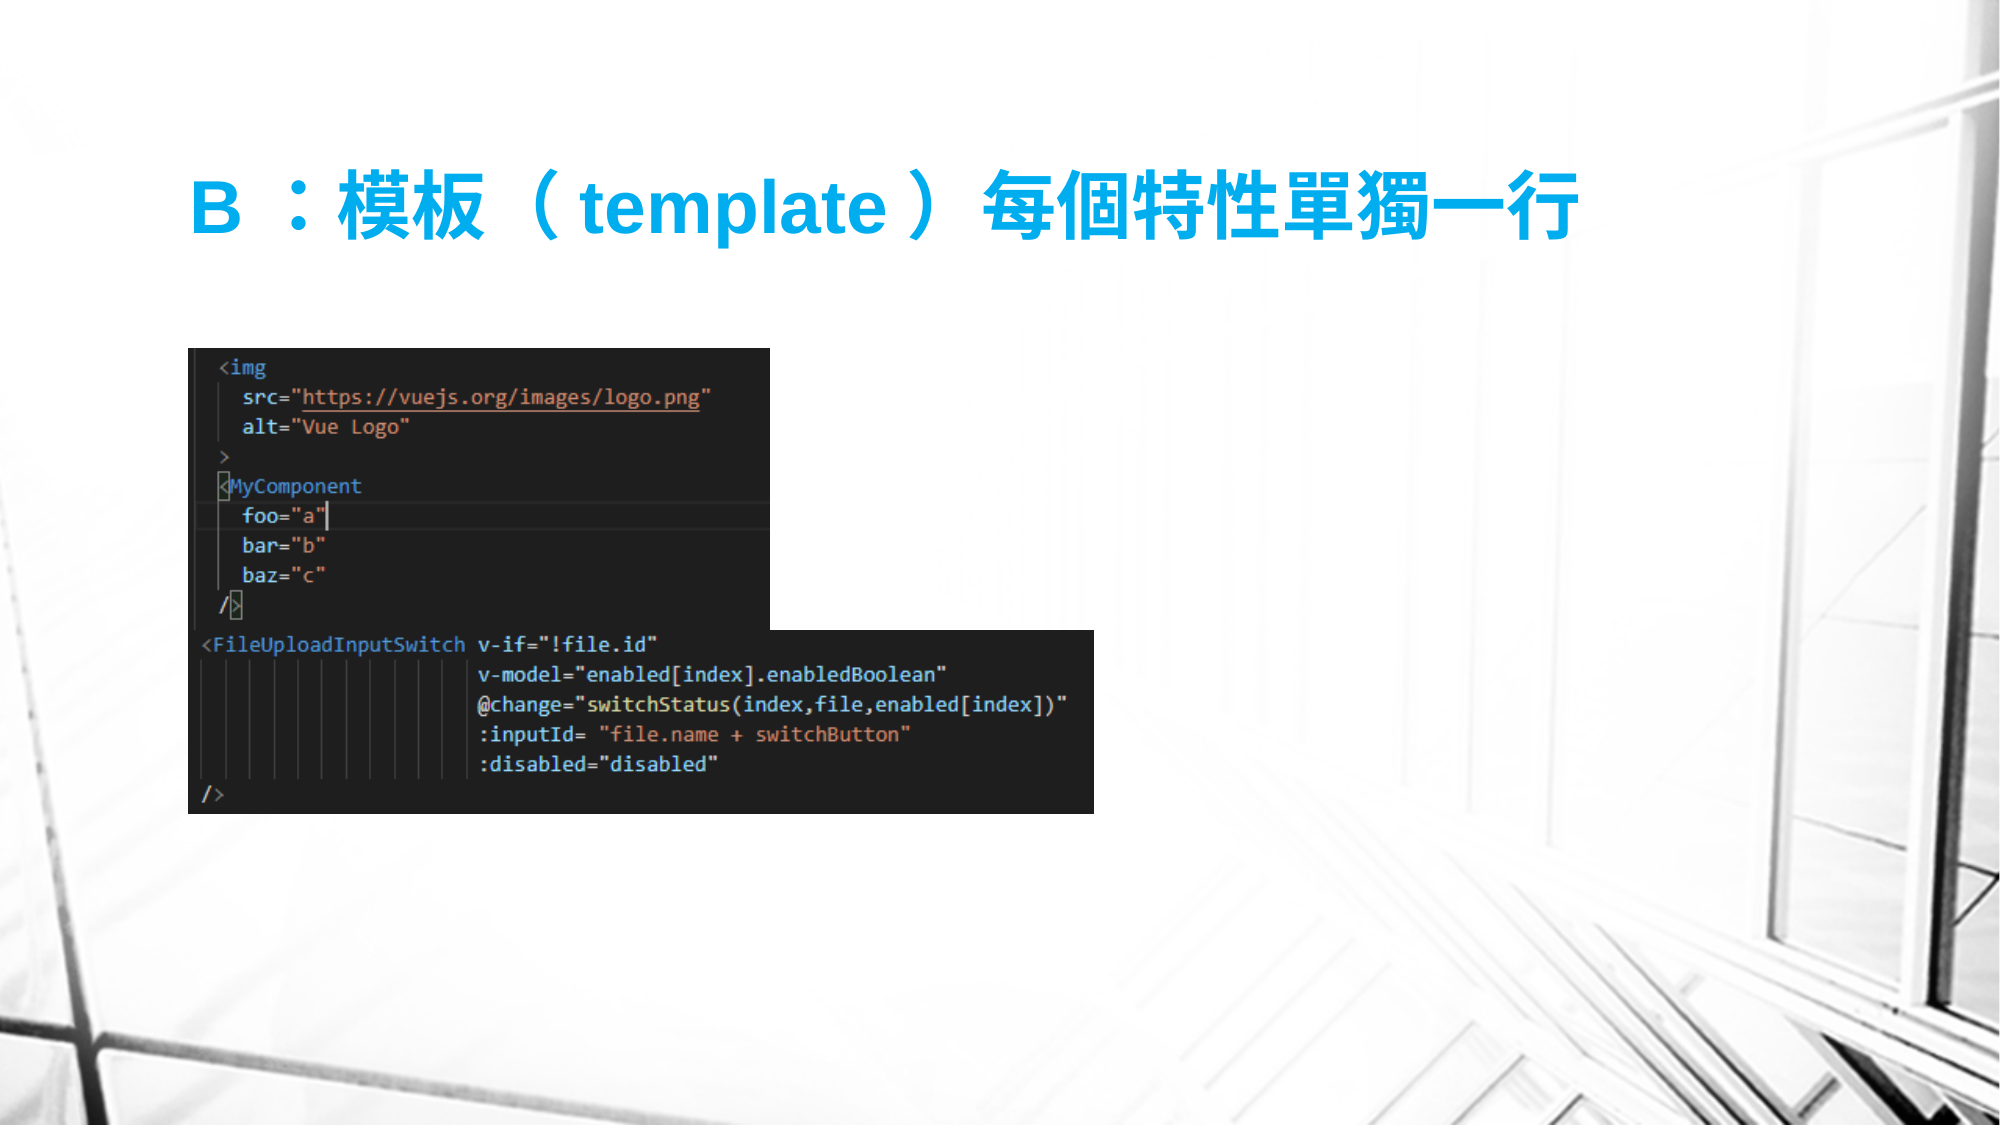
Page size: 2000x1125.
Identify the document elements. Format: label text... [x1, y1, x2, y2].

title B：模板（template）每個特性單獨一行 [174, 87, 1600, 263]
picture [0, 0, 2000, 1125]
